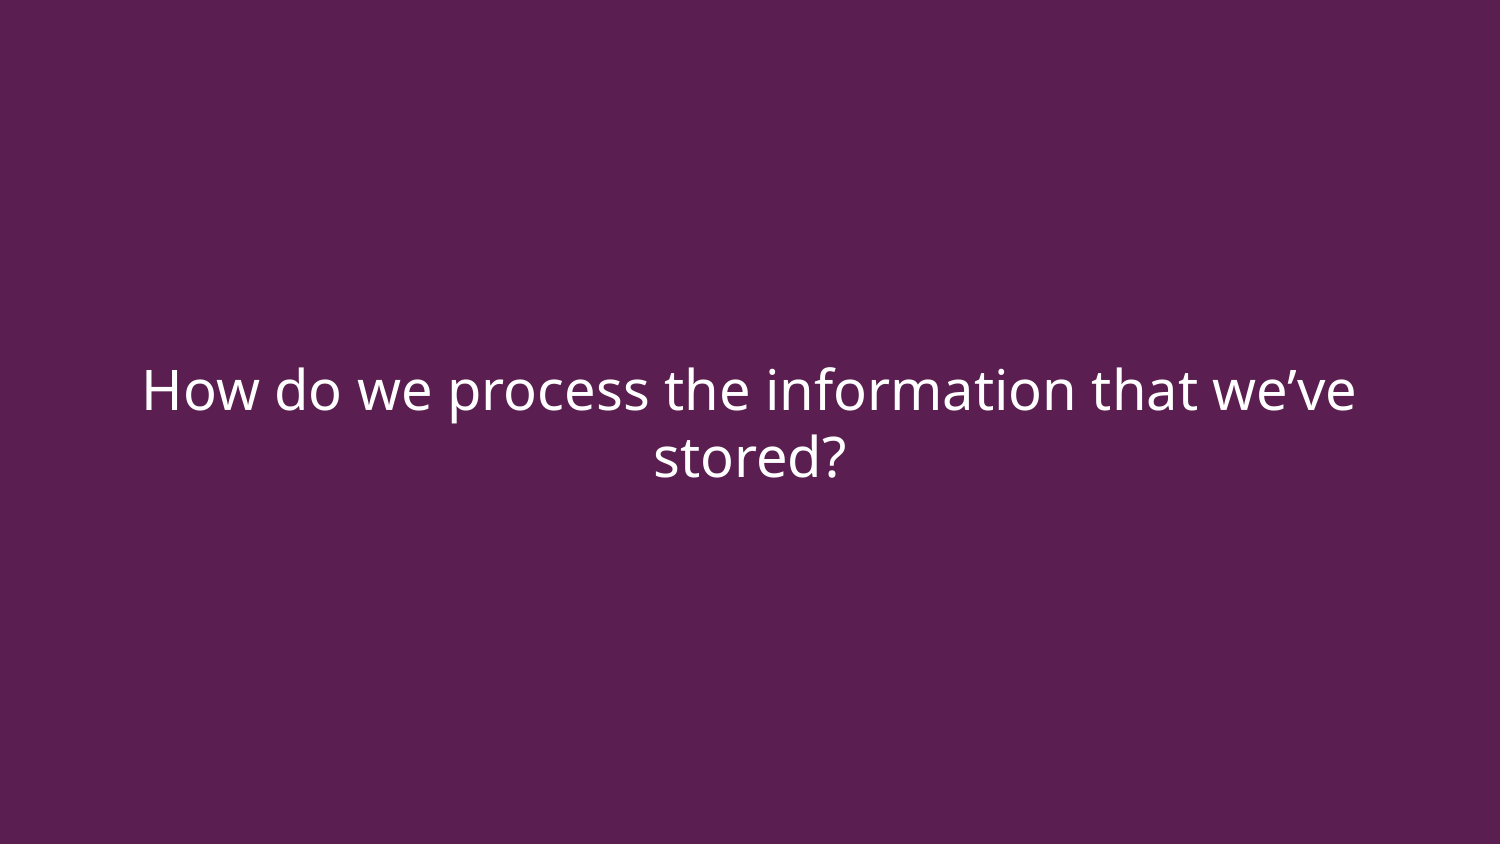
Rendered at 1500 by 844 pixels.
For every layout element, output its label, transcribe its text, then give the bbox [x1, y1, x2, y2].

title How do we process the information that we’ve stored? [50, 352, 1450, 492]
